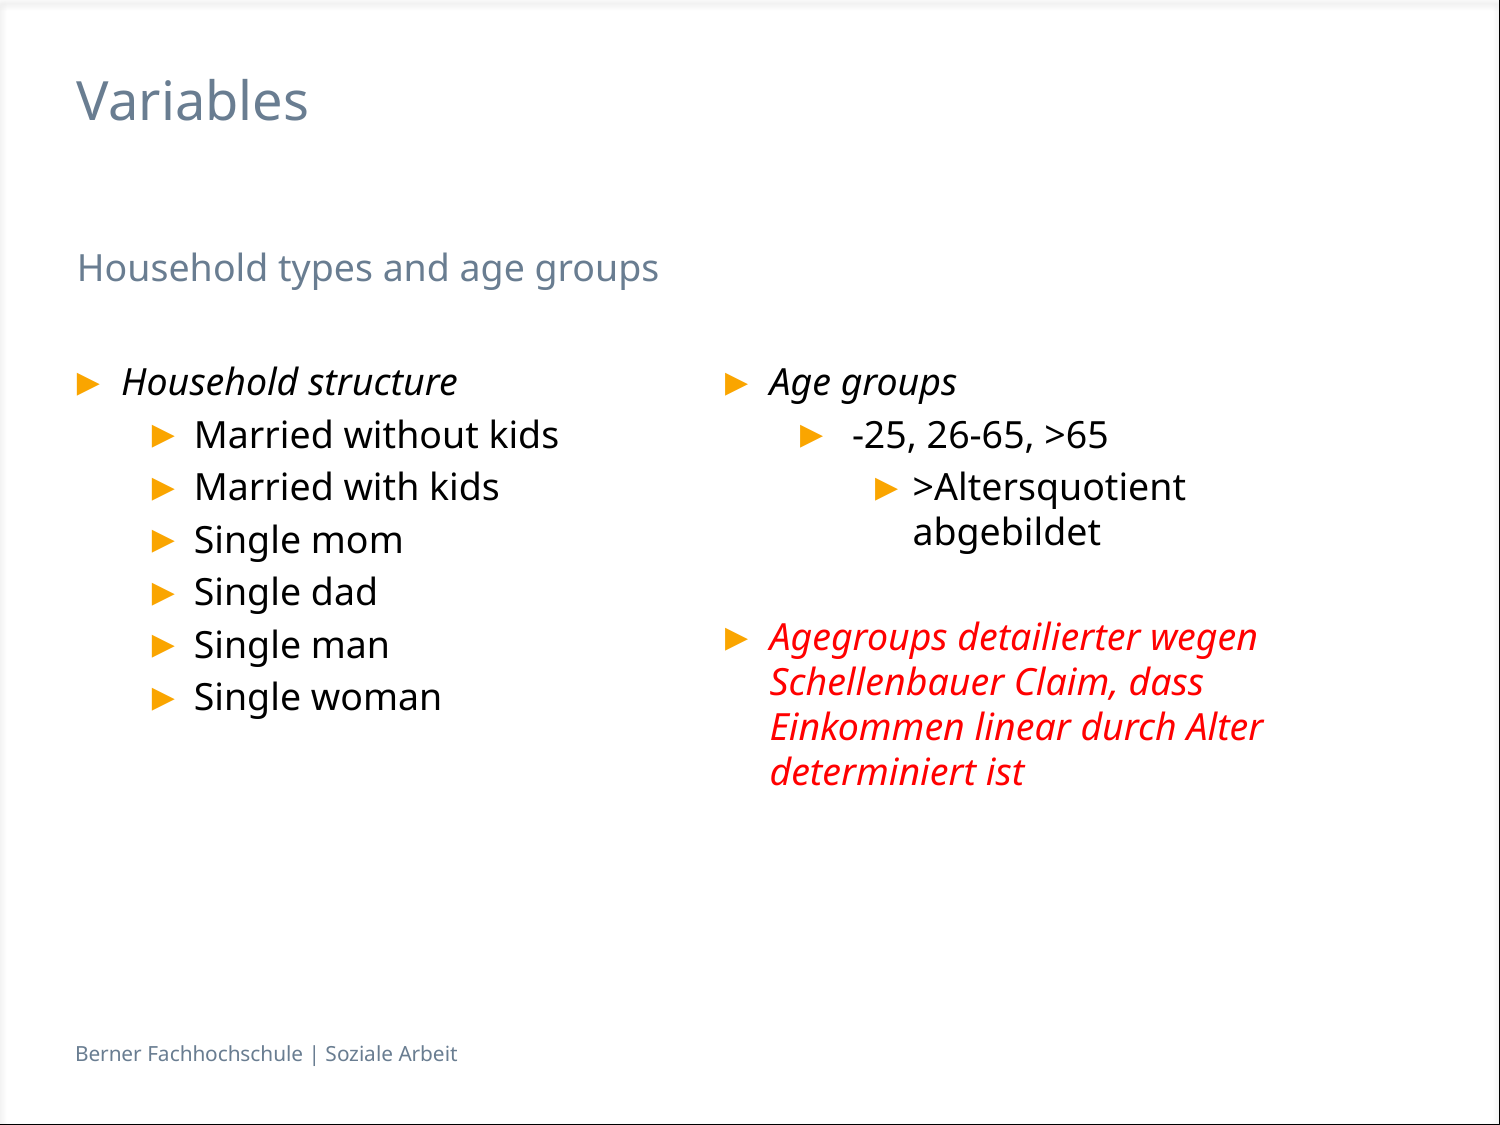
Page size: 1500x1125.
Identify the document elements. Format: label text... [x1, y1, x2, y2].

text_box Age groups -25, 26-65, >65 >Altersquotient abgebildet Agegroups detailierter wegen Schellenbauer Claim, dass Einkommen linear durch Alter determiniert ist [725, 350, 1332, 632]
list Household types and age groups [76, 236, 1406, 325]
list Household structure Married without kids Married with kids Single mom Single dad Single man Single woman [76, 350, 683, 954]
title Variables [76, 59, 1406, 148]
